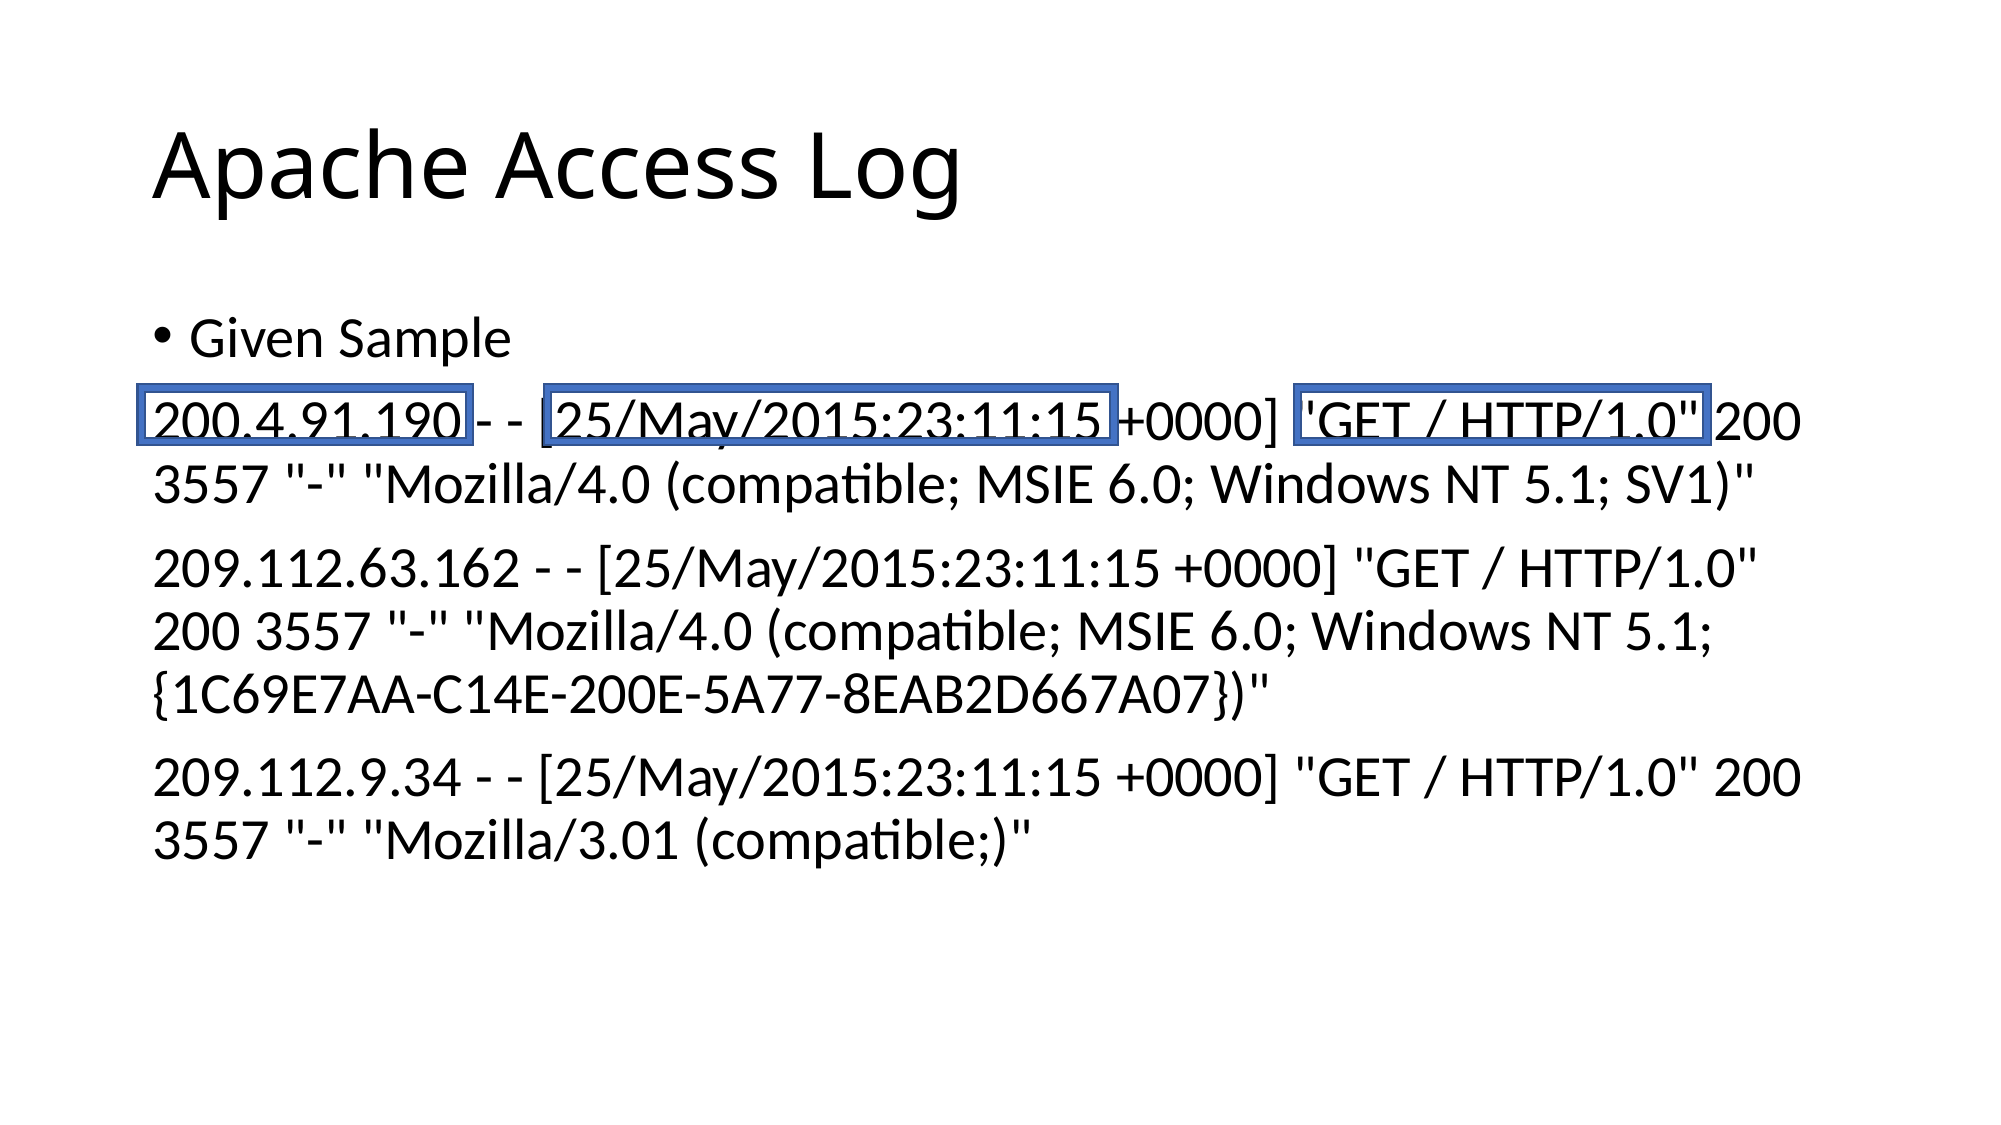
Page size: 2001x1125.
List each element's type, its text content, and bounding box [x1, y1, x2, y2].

list Given Sample 200.4.91.190 - - [25/May/2015:23:11:15 +0000] "GET / HTTP/1.0" 200 3557 "-" "Mozilla/4.0 (compatible; MSIE 6.0; Windows NT 5.1; SV1)" 209.112.63.162 - - [25/May/2015:23:11:15 +0000] "GET / HTTP/1.0" 200 3557 "-" "Mozilla/4.0 (compatible; MSIE 6.0; Windows NT 5.1; {1C69E7AA-C14E-200E-5A77-8EAB2D667A07})" 209.112.9.34 - - [25/May/2015:23:11:15 +0000] "GET / HTTP/1.0" 200 3557 "-" "Mozilla/3.01 (compatible;)" [137, 299, 1863, 1014]
text_box [136, 383, 474, 446]
text_box [1293, 383, 1712, 446]
title Apache Access Log [137, 59, 1863, 278]
text_box [543, 383, 1119, 446]
